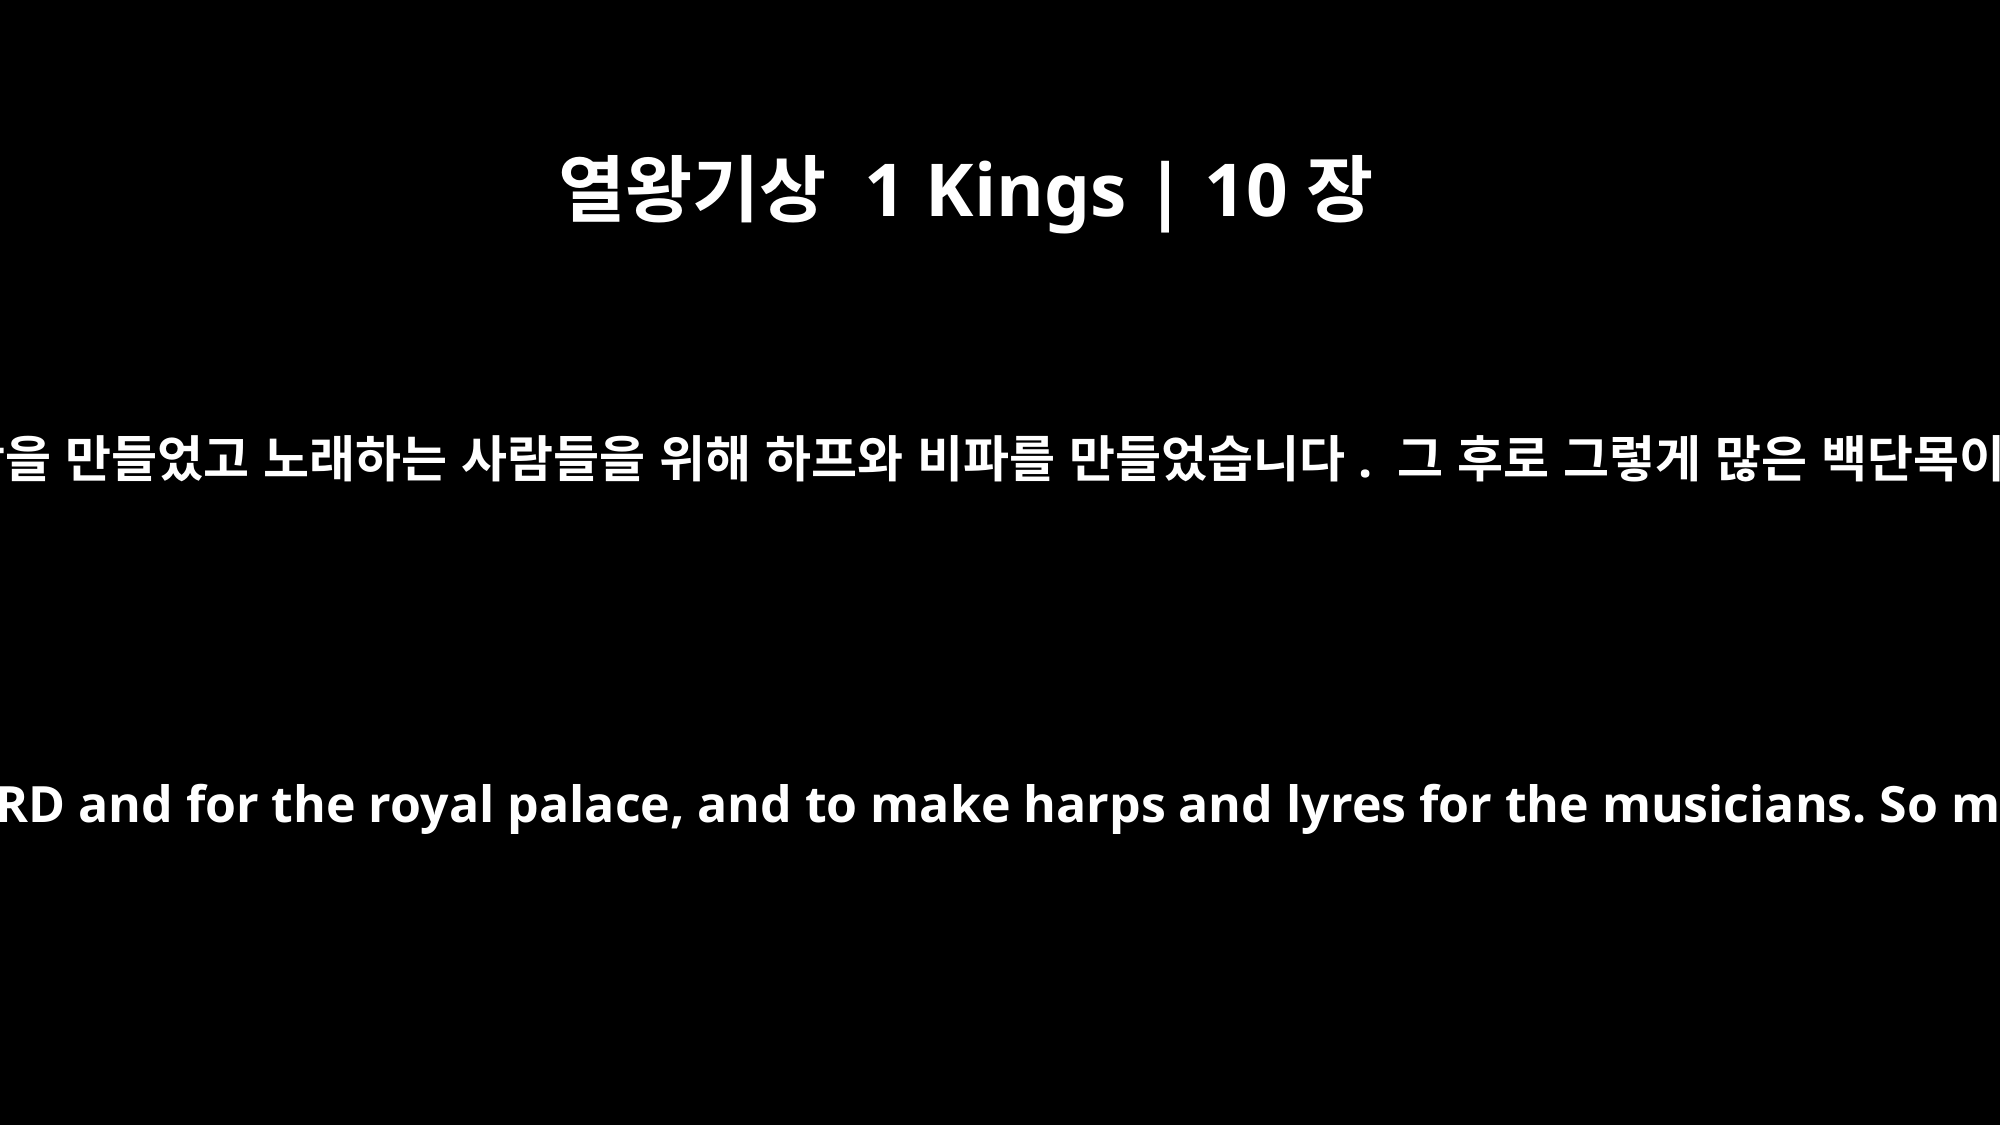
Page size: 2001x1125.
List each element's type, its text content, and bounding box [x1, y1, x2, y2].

text_box 열왕기상 1 Kings | 10장 [543, 136, 1389, 239]
text_box 12 왕은 그 백단목을 사용해 여호와의 성전과 왕궁의 계단을 만들었고 노래하는 사람들을 위해 하프와 비파를 만들었습니다. 그 후로 그렇게 많은 백단목이 들어온 적이 없었고 오늘까지 본 적도 없습니다.) [0, 359, 2000, 495]
text_box The king used the almugwood to make supports for the temple of the LORD and for the royal palace, and to make harps and lyres for the musicians. So much almugwood has never been imported or seen since that day.) [0, 764, 2000, 840]
